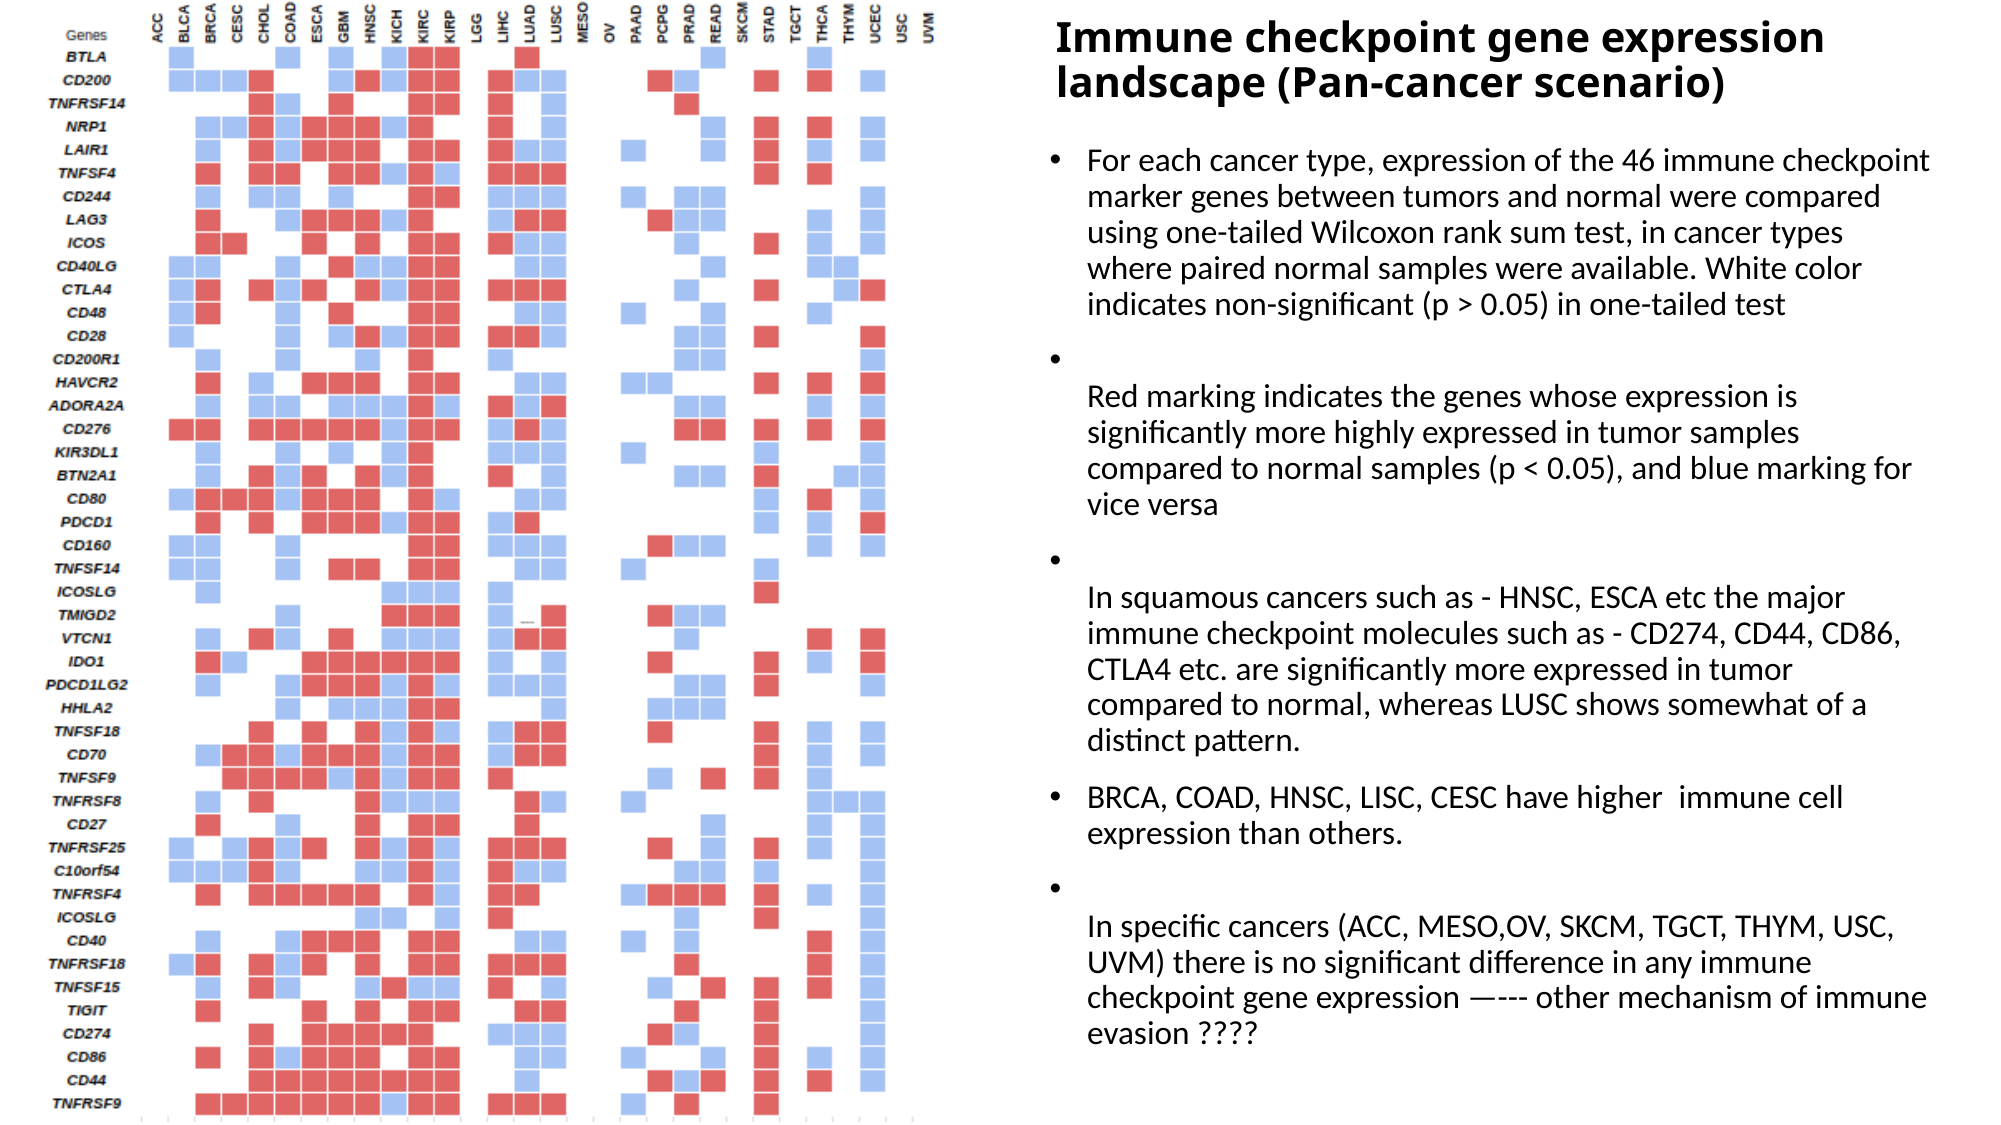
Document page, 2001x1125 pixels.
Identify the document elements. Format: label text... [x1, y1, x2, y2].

title Immune checkpoint gene expression landscape (Pan-cancer scenario) [1040, 0, 1863, 135]
list For each cancer type, expression of the 46 immune checkpoint marker genes between tumors and normal were compared using one-tailed Wilcoxon rank sum test, in cancer types where paired normal samples were available. White color indicates non-significant (p > 0.05) in one-tailed test Red marking indicates the genes whose expression is significantly more highly expressed in tumor samples compared to normal samples (p < 0.05), and blue marking for vice versa In squamous cancers such as - HNSC, ESCA etc the major immune checkpoint molecules such as - CD274, CD44, CD86, CTLA4 etc. are significantly more expressed in tumor compared to normal, whereas LUSC shows somewhat of a distinct pattern. BRCA, COAD, HNSC, LISC, CESC have higher immune cell expression than others. In specific cancers (ACC, MESO,OV, SKCM, TGCT, THYM, USC, UVM) there is no significant difference in any immune checkpoint gene expression —--- other mechanism of immune evasion ???? [1034, 135, 1950, 1103]
picture [43, 0, 937, 1122]
